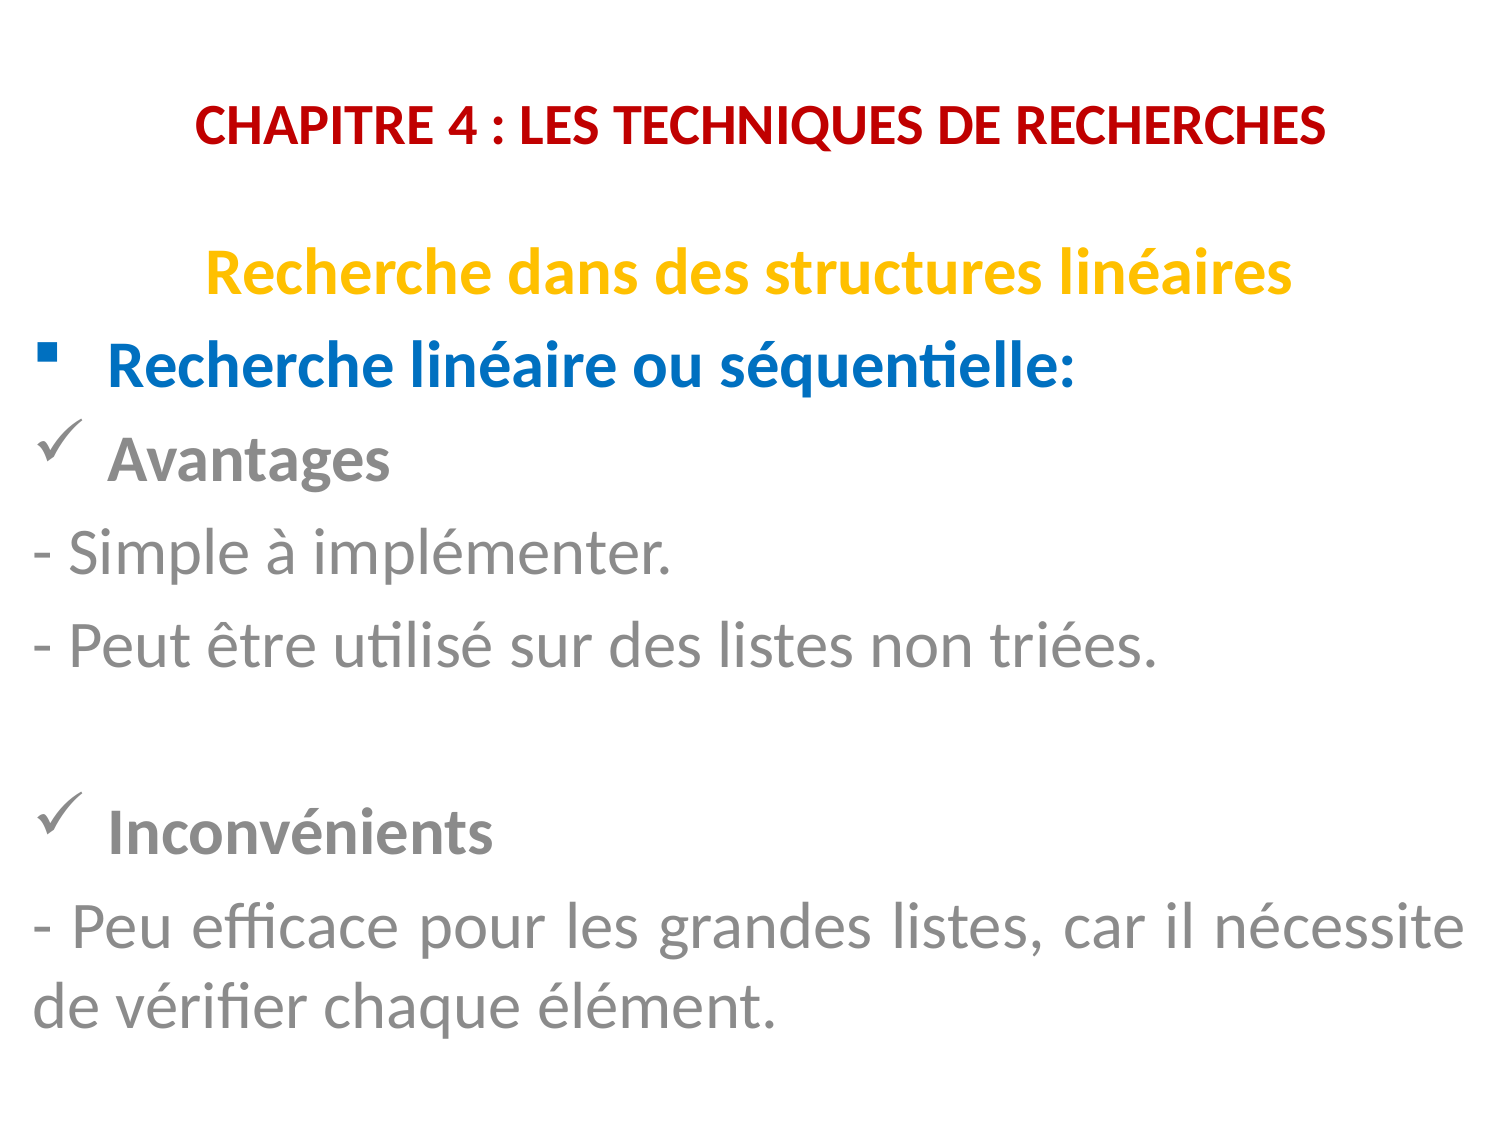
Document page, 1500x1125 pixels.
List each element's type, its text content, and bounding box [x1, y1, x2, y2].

title CHAPITRE 4 : LES TECHNIQUES DE RECHERCHES [123, 78, 1399, 219]
subtitle Recherche dans des structures linéaires Recherche linéaire ou séquentielle: Avantages - Simple à implémenter. - Peut être utilisé sur des listes non triées. Inconvénients - Peu efficace pour les grandes listes, car il nécessite de vérifier chaque élément. [17, 219, 1483, 1059]
